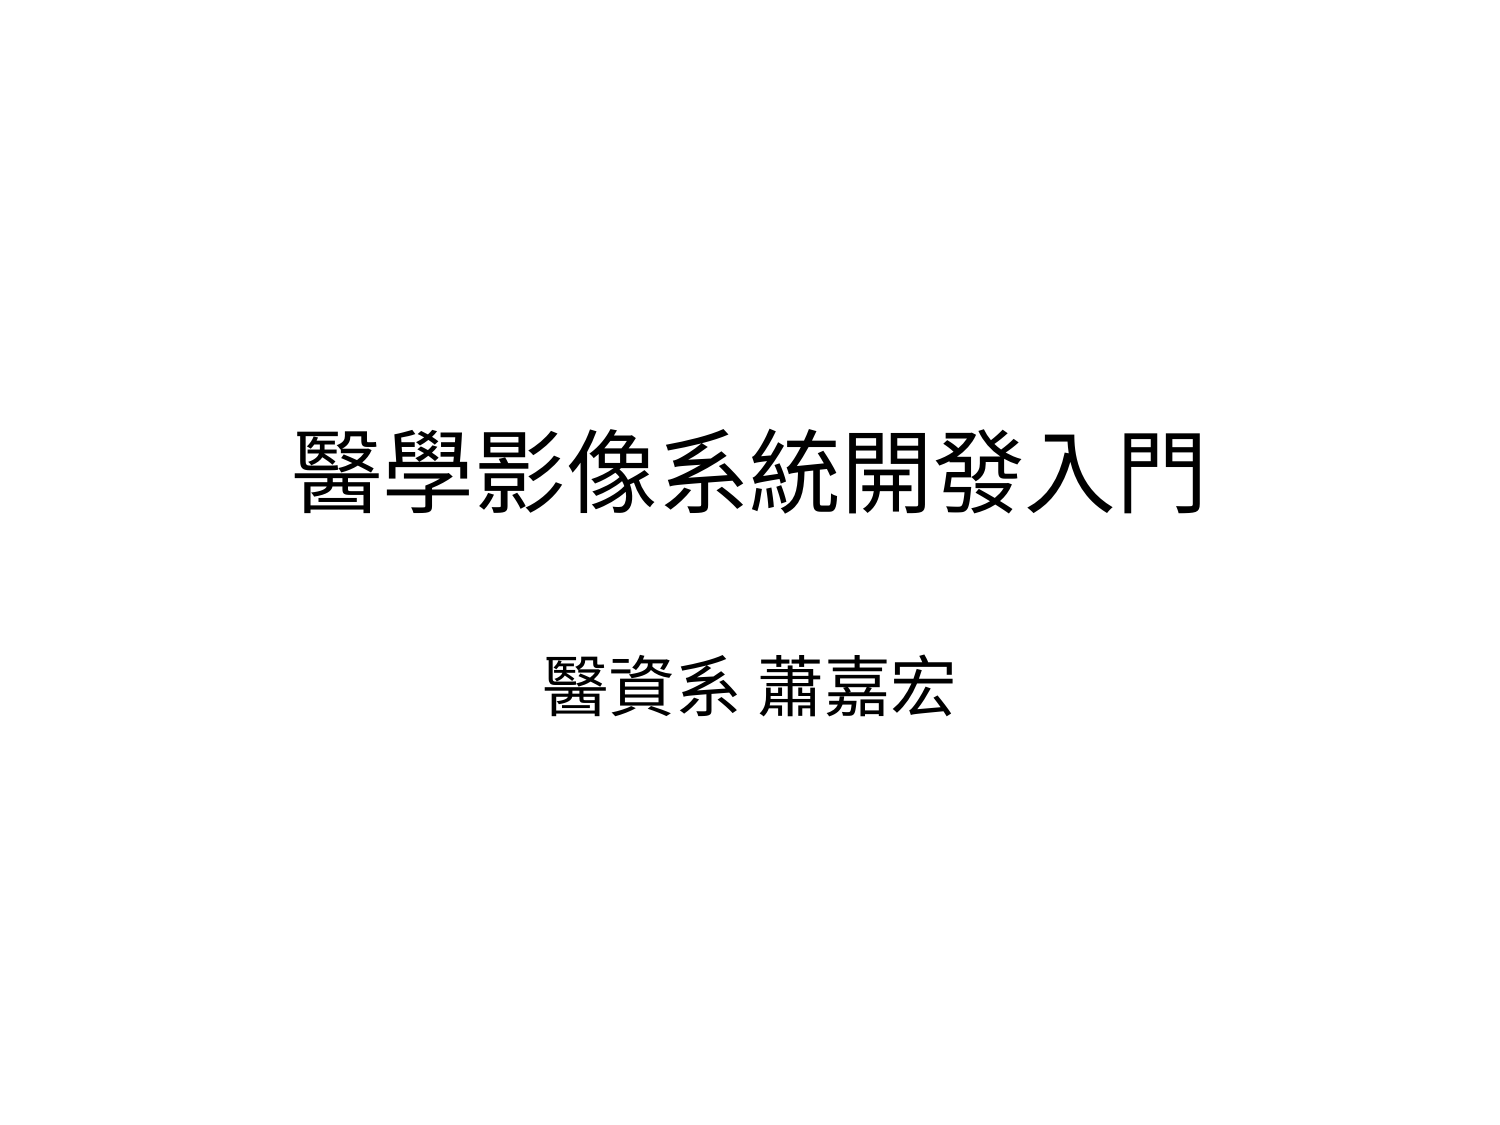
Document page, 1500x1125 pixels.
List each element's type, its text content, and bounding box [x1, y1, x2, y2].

title 醫學影像系統開發入門 [112, 349, 1388, 591]
subtitle 醫資系 蕭嘉宏 [225, 637, 1275, 925]
